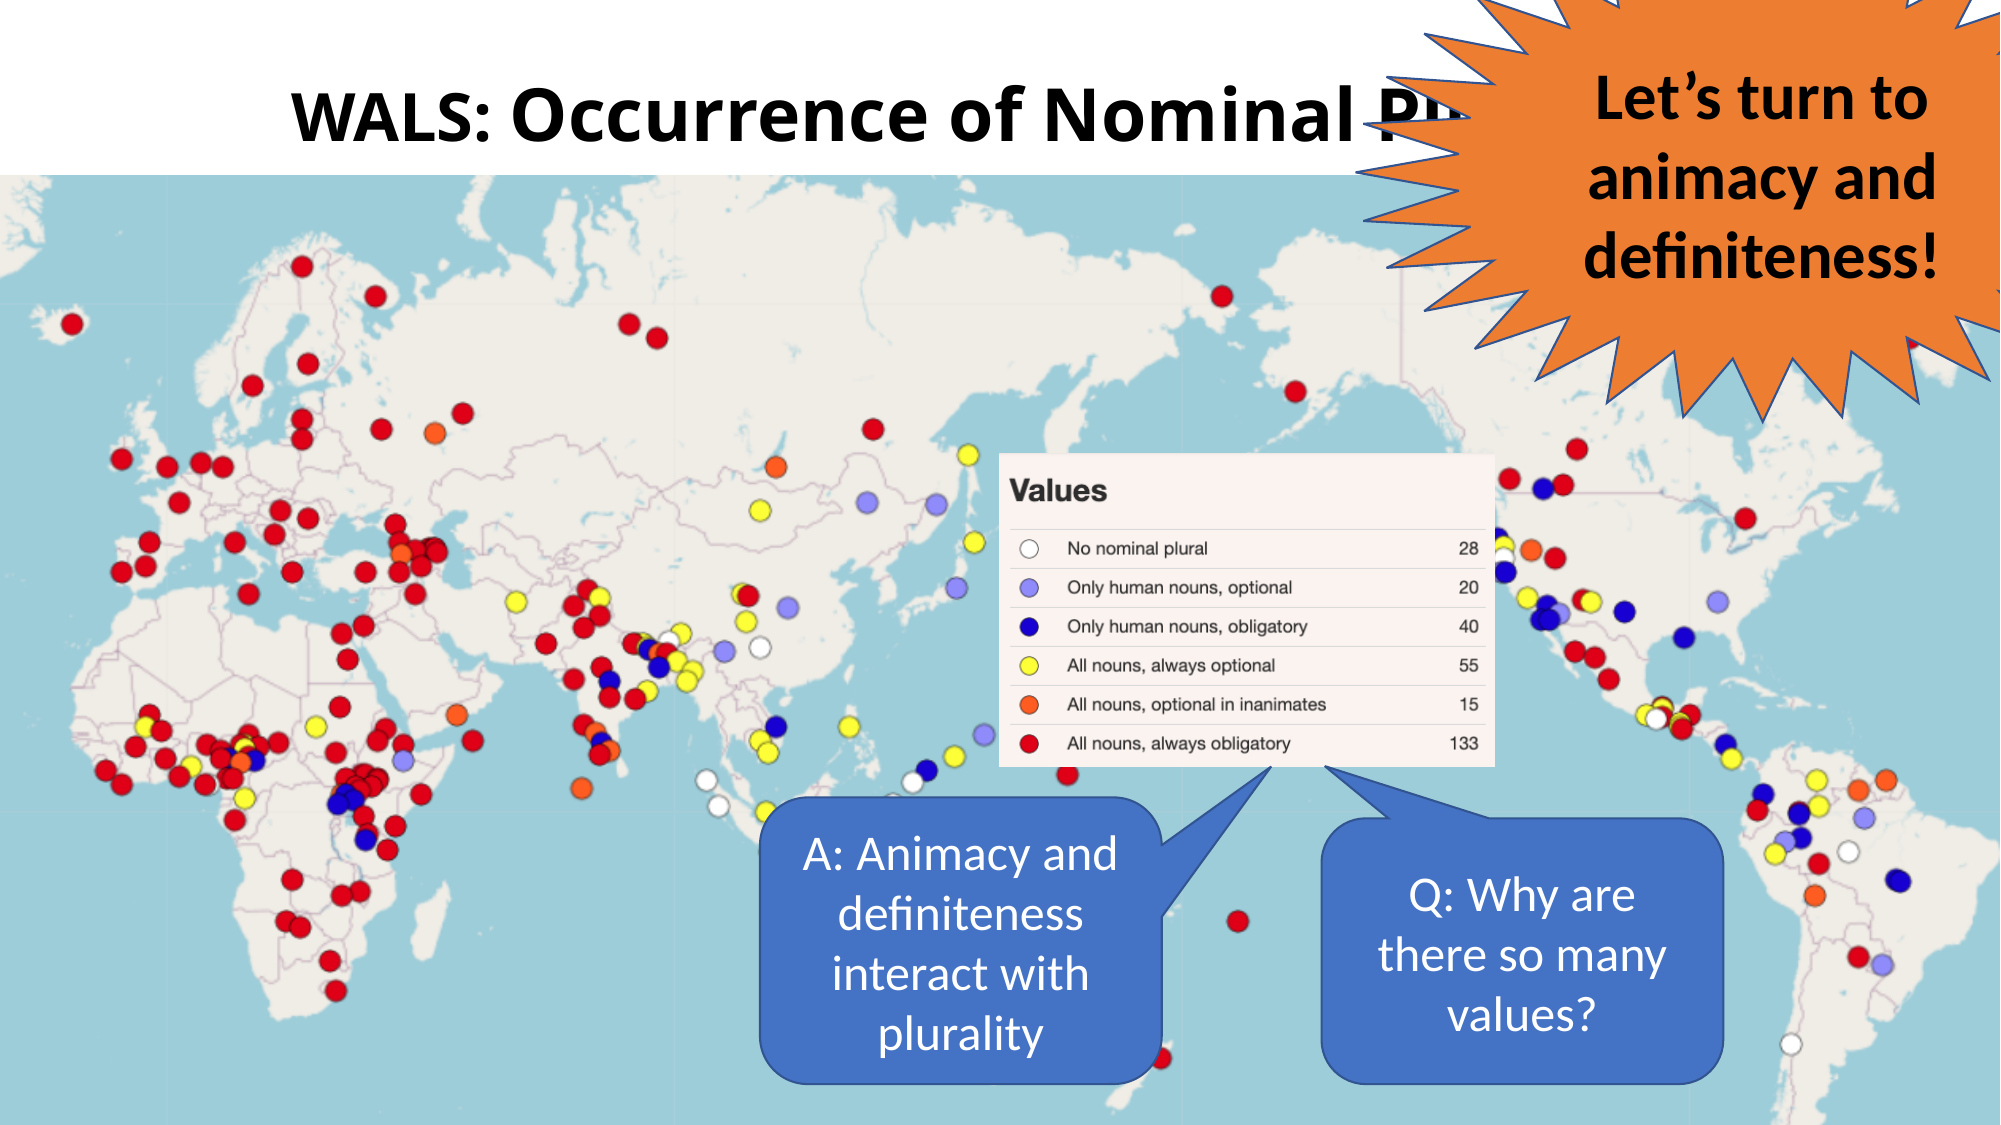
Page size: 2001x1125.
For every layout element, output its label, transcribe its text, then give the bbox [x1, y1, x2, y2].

text_box WALS: Occurrence of Nominal Plurality [276, 70, 1487, 175]
text_box Let’s turn to animacy and definiteness! [1355, 0, 2000, 175]
picture [0, 175, 2000, 1125]
